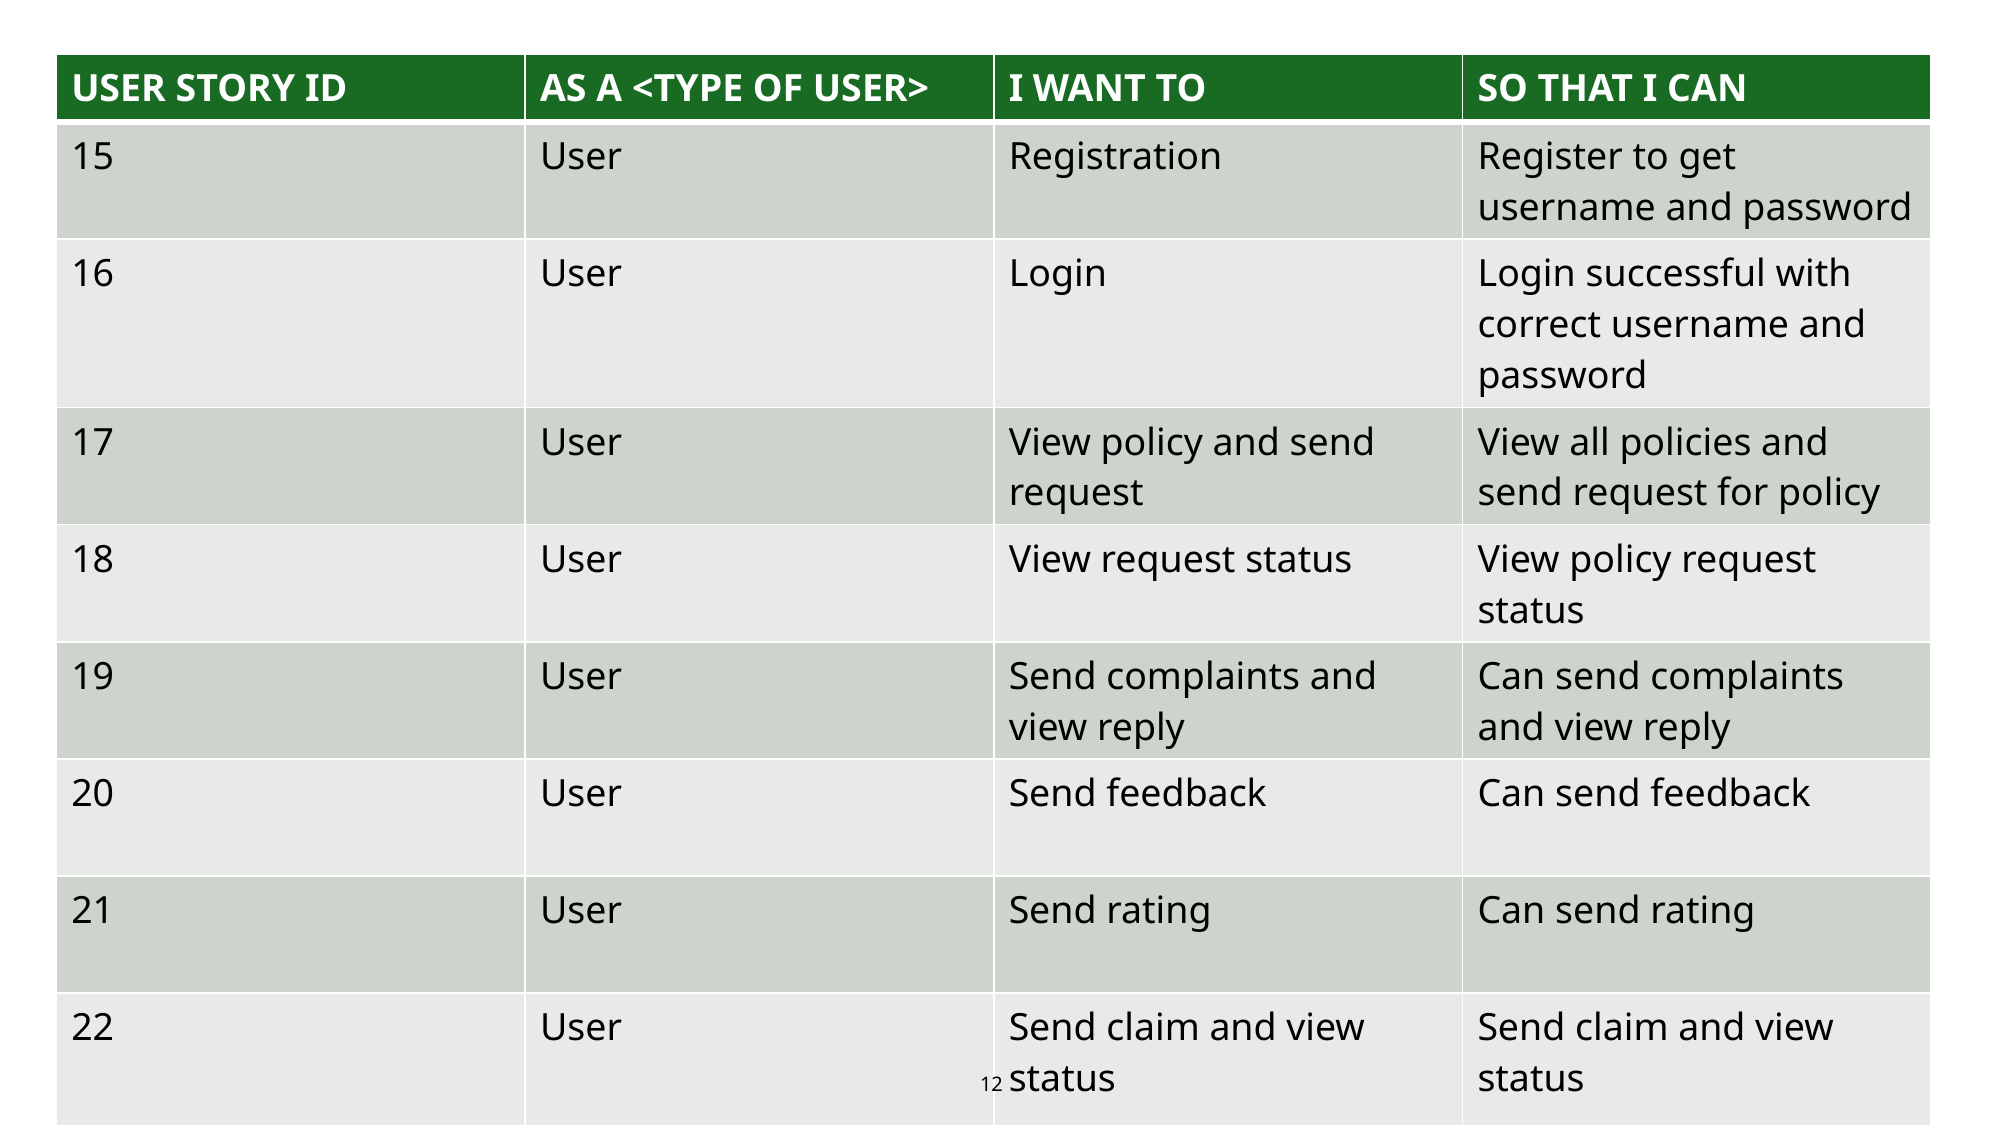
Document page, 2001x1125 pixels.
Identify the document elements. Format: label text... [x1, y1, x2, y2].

table_cell 19 [57, 643, 524, 758]
table_cell View request status [995, 525, 1462, 641]
table_cell 16 [57, 240, 524, 407]
table_cell 17 [57, 408, 524, 524]
table_header USER STORY ID [57, 55, 524, 119]
table_cell 22 [57, 994, 524, 1125]
table_cell 20 [57, 760, 524, 875]
table_cell Login successful with correct username and password [1463, 240, 1930, 407]
table_header AS A <TYPE OF USER> [526, 55, 993, 119]
table_cell User [526, 408, 993, 524]
table_cell Send rating [995, 877, 1462, 992]
table_cell Registration [995, 125, 1462, 238]
table_cell 15 [57, 125, 524, 238]
table_cell Can send feedback [1463, 760, 1930, 875]
table_cell User [526, 525, 993, 641]
table_cell User [526, 643, 993, 758]
table_cell User [526, 240, 993, 407]
table_cell View policy request status [1463, 525, 1930, 641]
table_cell View policy and send request [995, 408, 1462, 524]
table_cell User [526, 760, 993, 875]
table_cell User [526, 877, 993, 992]
table_cell Login [995, 240, 1462, 407]
table_cell 18 [57, 525, 524, 641]
table_cell Send claim and view status [1463, 994, 1930, 1125]
table_cell Send feedback [995, 760, 1462, 875]
table_cell User [526, 994, 993, 1125]
table_cell Can send rating [1463, 877, 1930, 992]
text_box 12 [799, 1064, 1184, 1104]
table_cell Send claim and view status [995, 994, 1462, 1125]
table_cell Register to get username and password [1463, 125, 1930, 238]
table_cell Can send complaints and view reply [1463, 643, 1930, 758]
table_cell User [526, 125, 993, 238]
table_header SO THAT I CAN [1463, 55, 1930, 119]
table_cell Send complaints and view reply [995, 643, 1462, 758]
table_header I WANT TO [995, 55, 1462, 119]
table_cell 21 [57, 877, 524, 992]
table_cell View all policies and send request for policy [1463, 408, 1930, 524]
